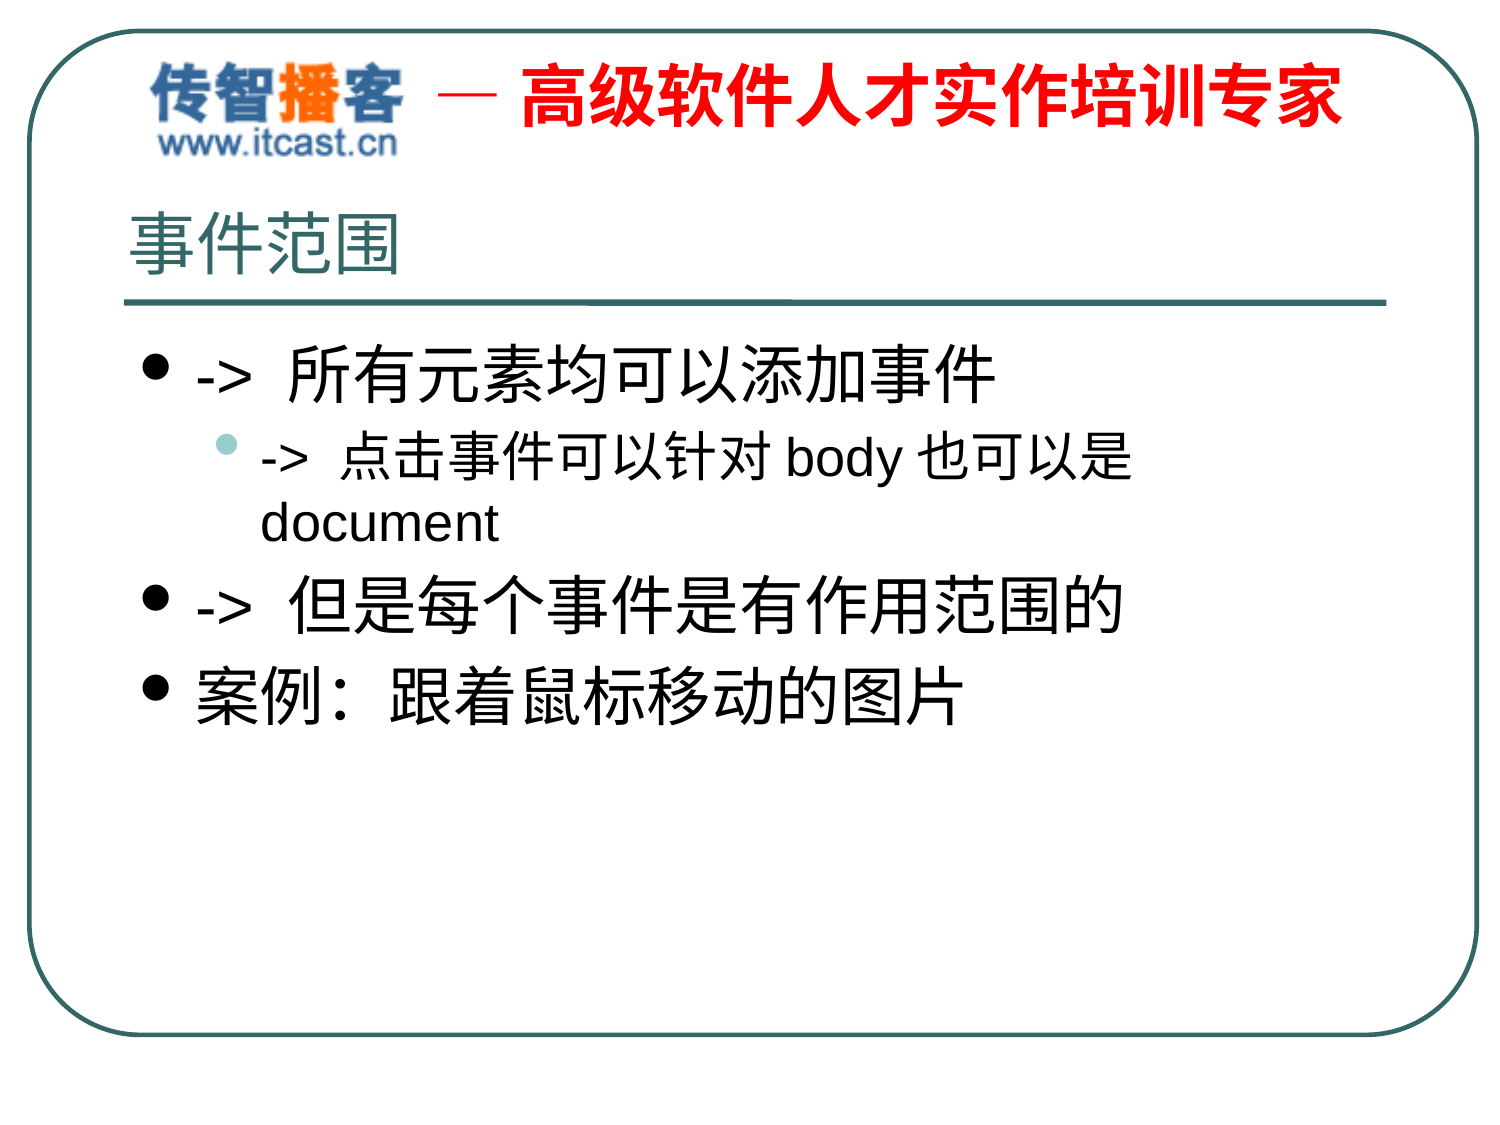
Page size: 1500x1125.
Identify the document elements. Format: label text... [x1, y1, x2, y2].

list -> 所有元素均可以添加事件 -> 点击事件可以针对body也可以是document -> 但是每个事件是有作用范围的 案例：跟着鼠标移动的图片 [123, 326, 1387, 999]
title 事件范围 [111, 54, 1375, 292]
